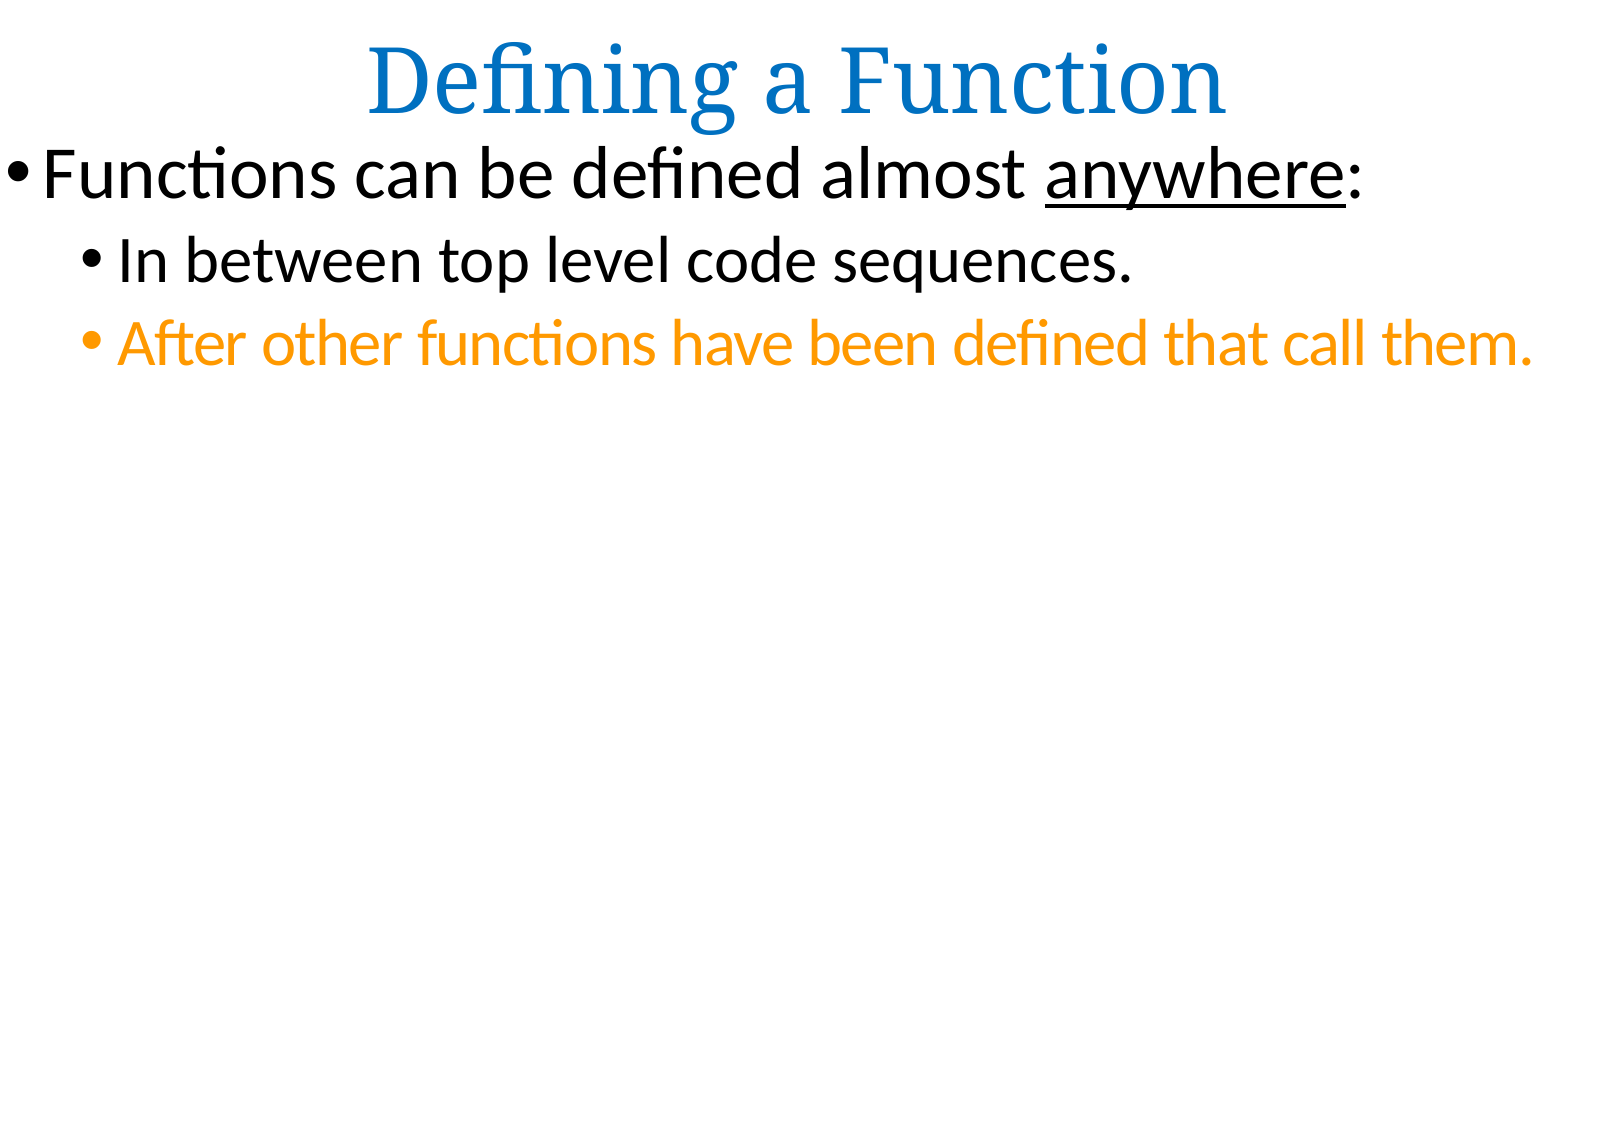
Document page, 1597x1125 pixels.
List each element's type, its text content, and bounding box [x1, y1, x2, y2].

text_box Defining a Function [0, 4, 1596, 163]
text_box Functions can be defined almost anywhere: In between top level code sequences. After other functions have been defined that call them. [0, 126, 1597, 1055]
